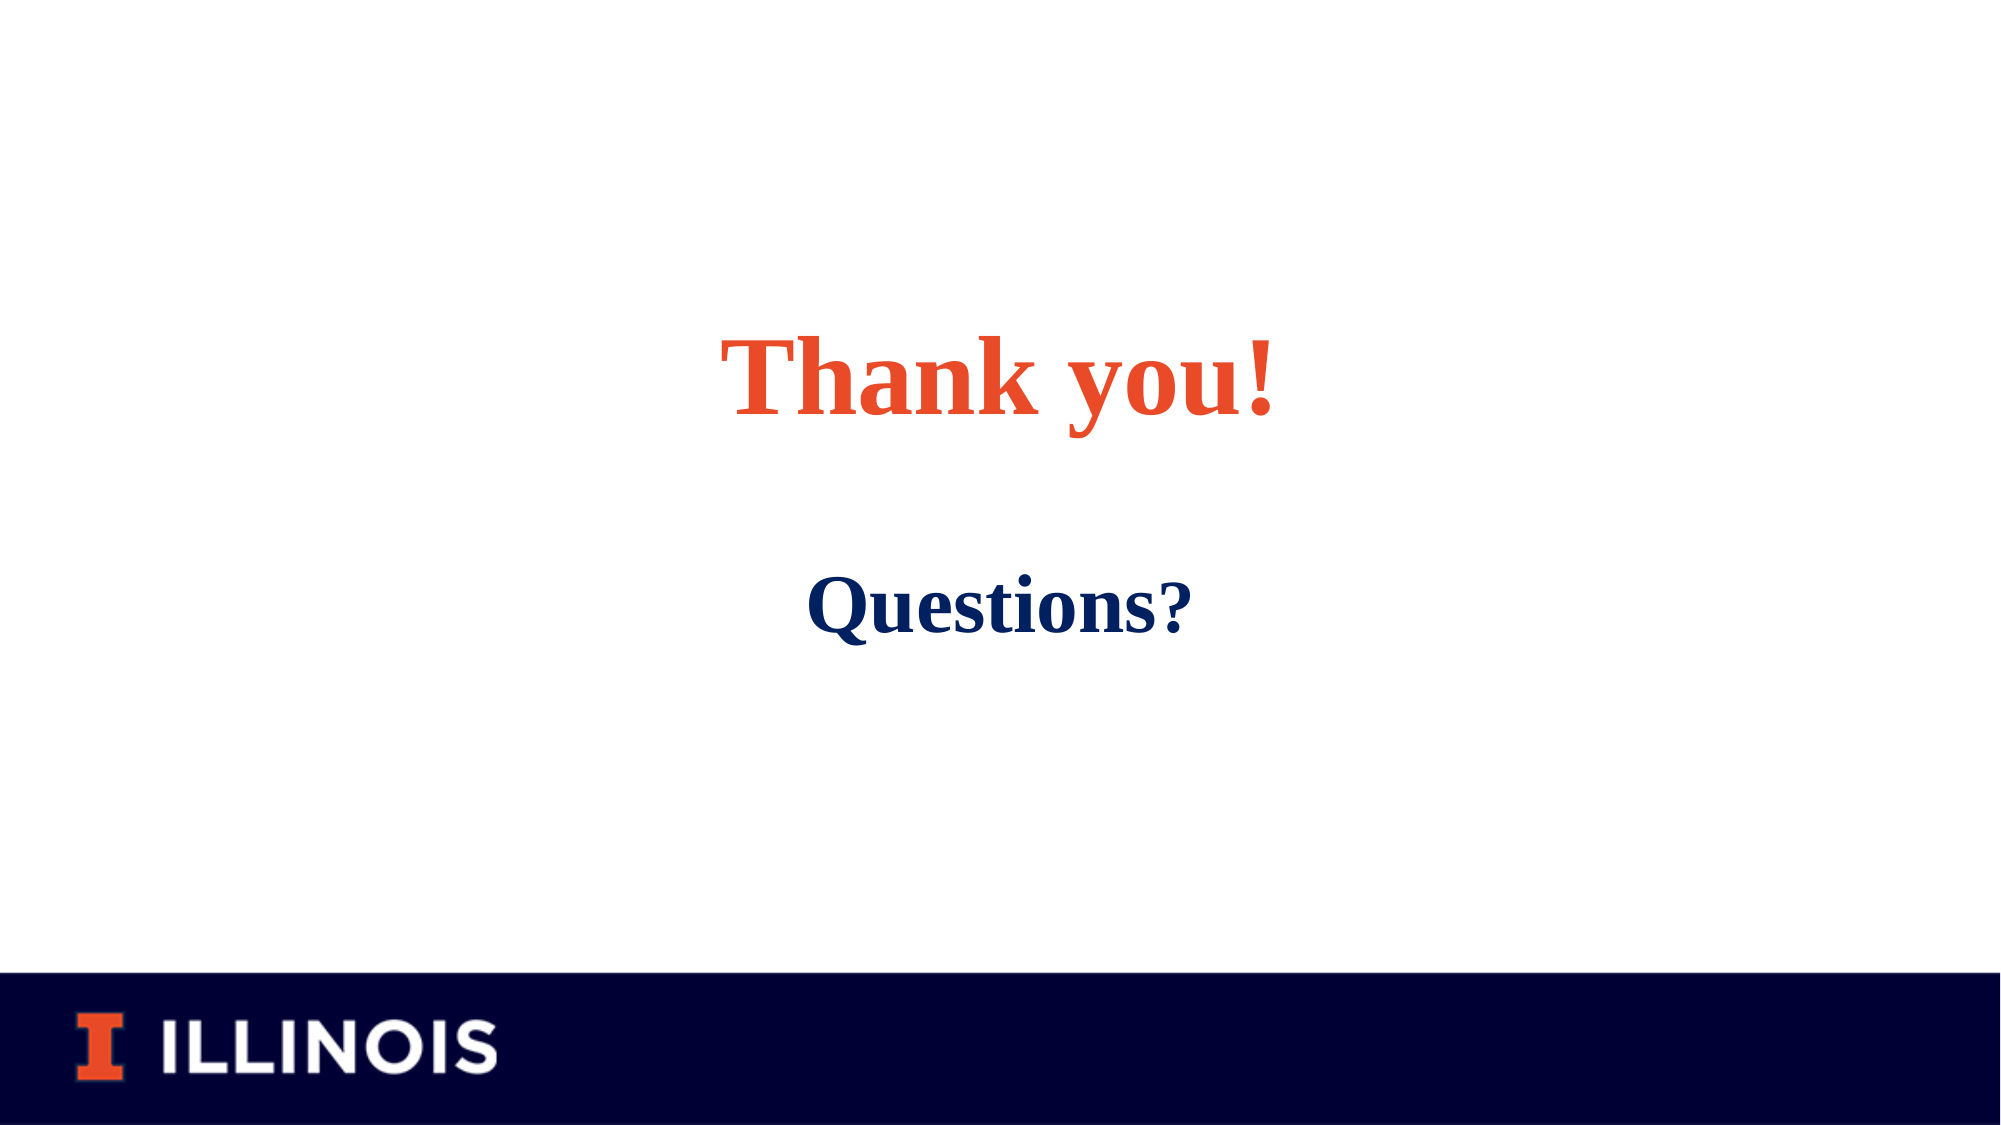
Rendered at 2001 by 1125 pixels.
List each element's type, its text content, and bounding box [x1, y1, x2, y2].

picture [0, 0, 2001, 1125]
title Thank you! Questions? [530, 240, 1470, 658]
